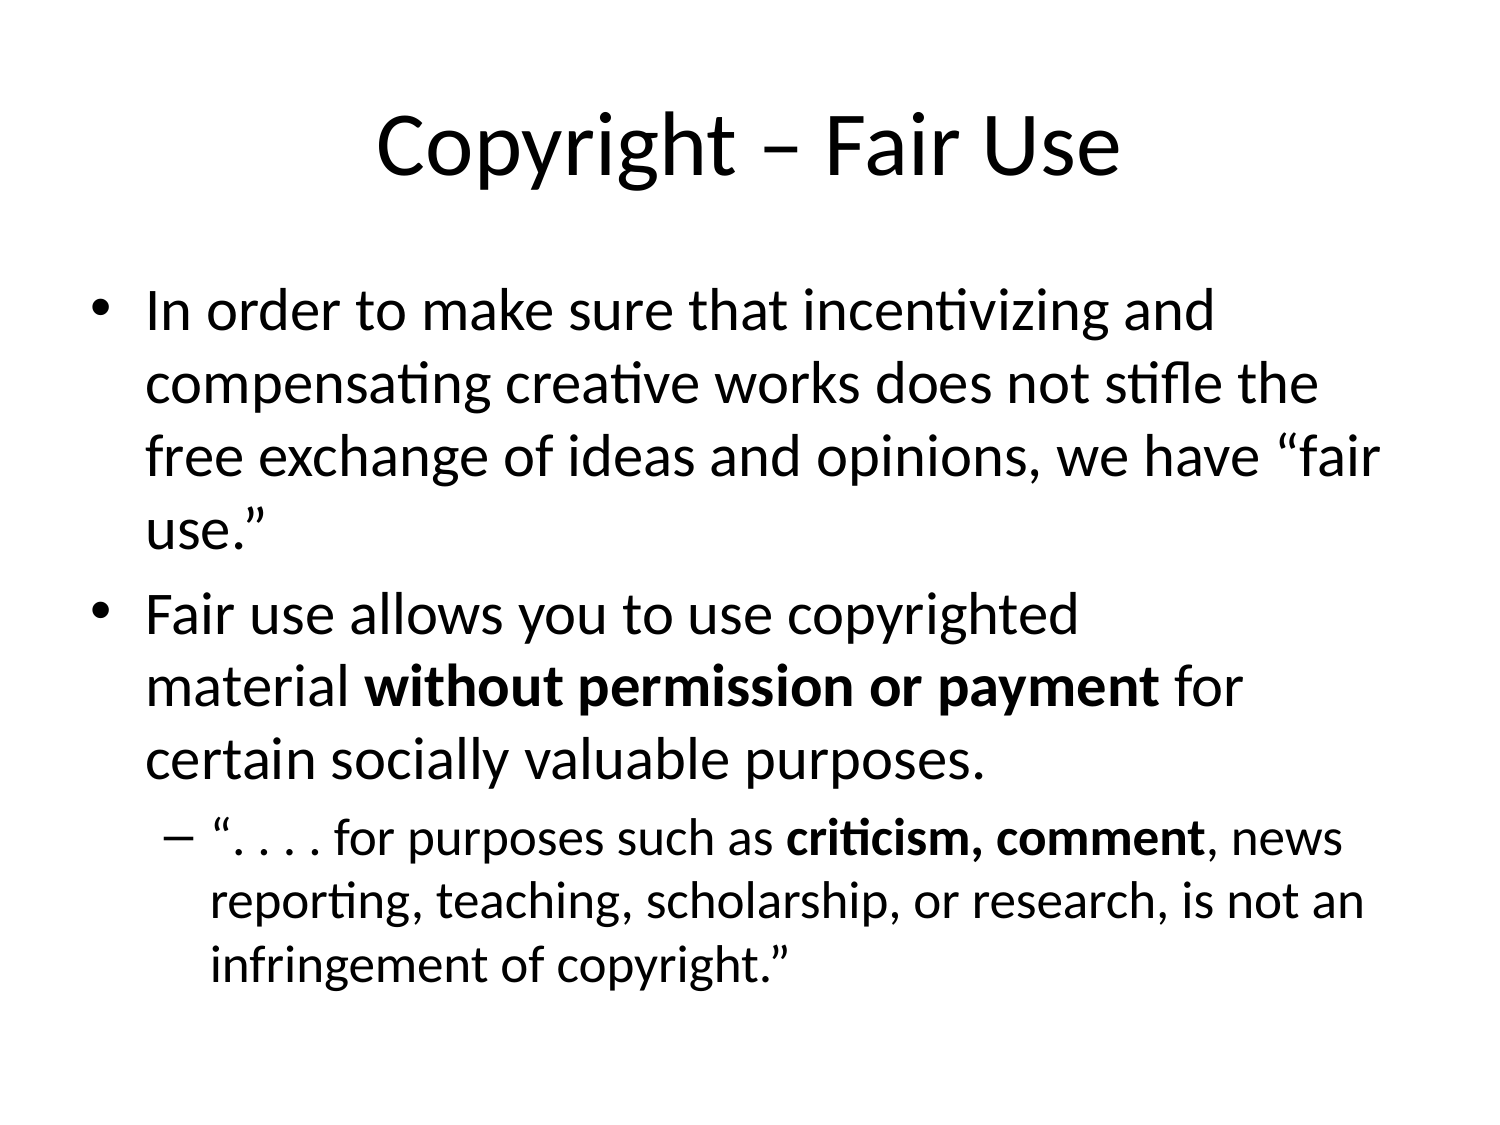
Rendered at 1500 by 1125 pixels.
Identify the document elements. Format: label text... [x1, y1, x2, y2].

list In order to make sure that incentivizing and compensating creative works does not stifle the free exchange of ideas and opinions, we have “fair use.” Fair use allows you to use copyrighted material without permission or payment for certain socially valuable purposes. “. . . . for purposes such as criticism, comment, news reporting, teaching, scholarship, or research, is not an infringement of copyright.” [75, 262, 1425, 1005]
title Copyright – Fair Use [75, 45, 1425, 233]
